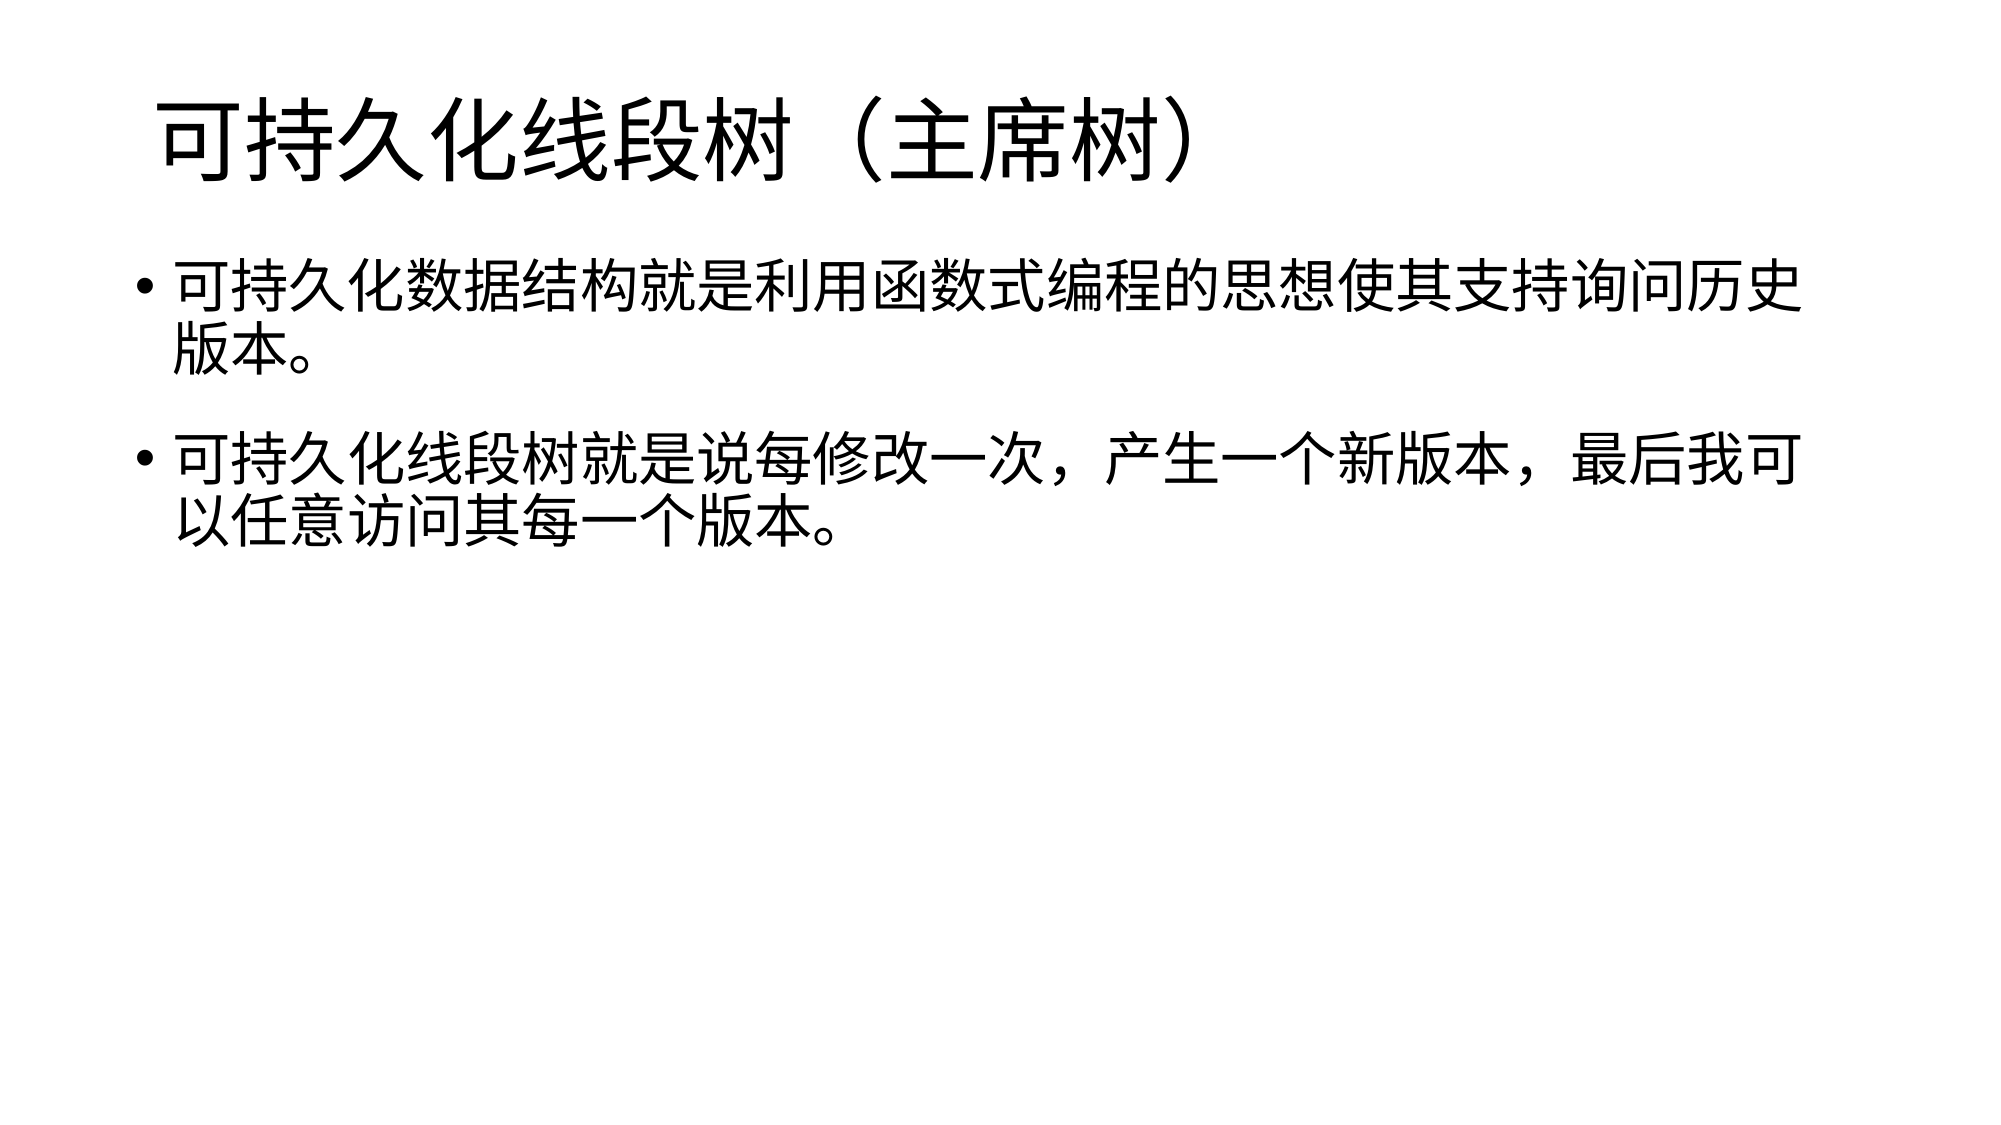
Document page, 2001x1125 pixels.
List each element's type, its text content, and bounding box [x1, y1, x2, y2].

list 可持久化数据结构就是利用函数式编程的思想使其支持询问历史版本。 [119, 249, 1845, 422]
title 可持久化线段树（主席树） [137, 59, 1827, 230]
text_box 可持久化线段树就是说每修改一次，产生一个新版本，最后我可以任意访问其每一个版本。 [119, 422, 1845, 638]
